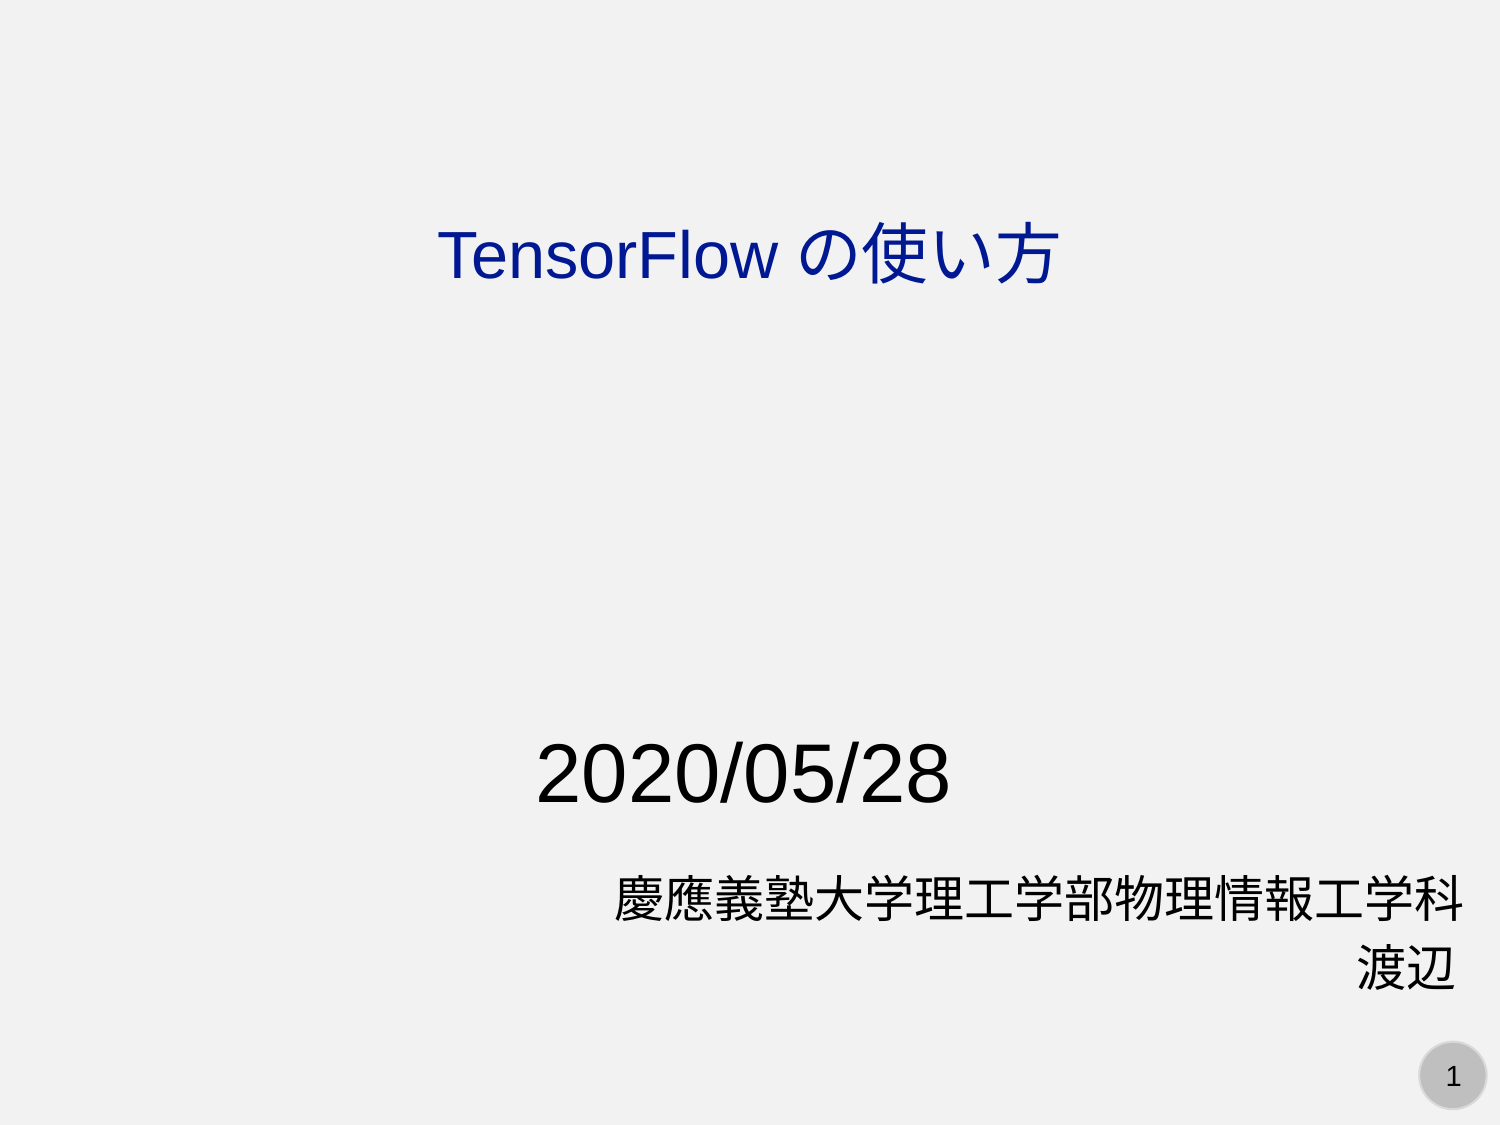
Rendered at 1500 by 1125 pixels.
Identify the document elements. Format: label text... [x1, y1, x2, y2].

text_box 2020/05/28 [520, 711, 967, 827]
text_box 慶應義塾大学理工学部物理情報工学科 [599, 859, 1480, 935]
text_box TensorFlowの使い方 [0, 204, 1500, 300]
text_box 渡辺 [1341, 928, 1472, 1004]
